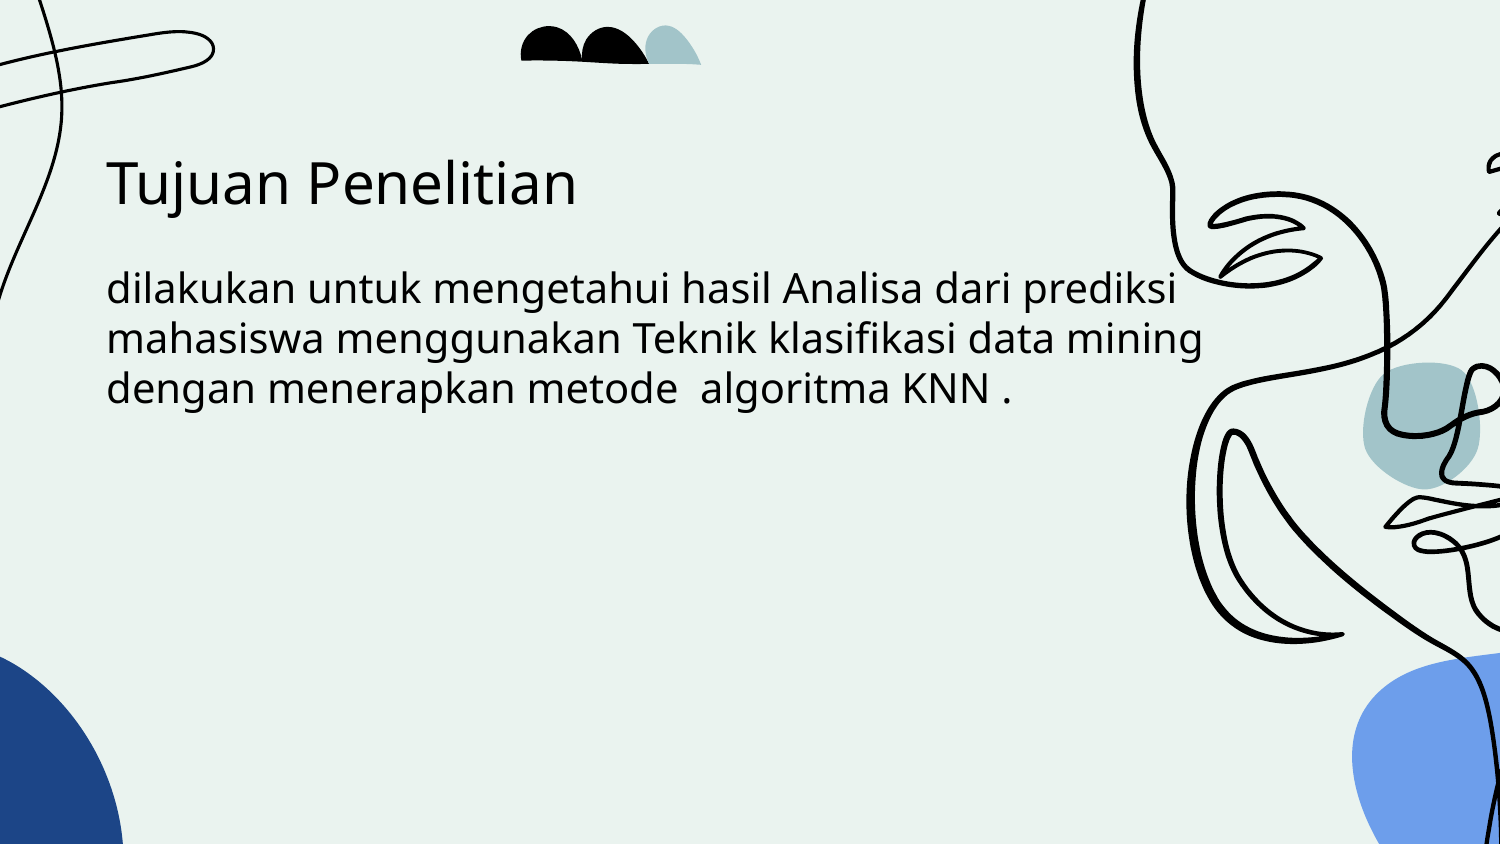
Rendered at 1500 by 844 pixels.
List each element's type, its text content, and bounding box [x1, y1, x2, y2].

title Tujuan Penelitian dilakukan untuk mengetahui hasil Analisa dari prediksi mahasiswa menggunakan Teknik klasifikasi data mining dengan menerapkan metode algoritma KNN . [91, 131, 1224, 571]
